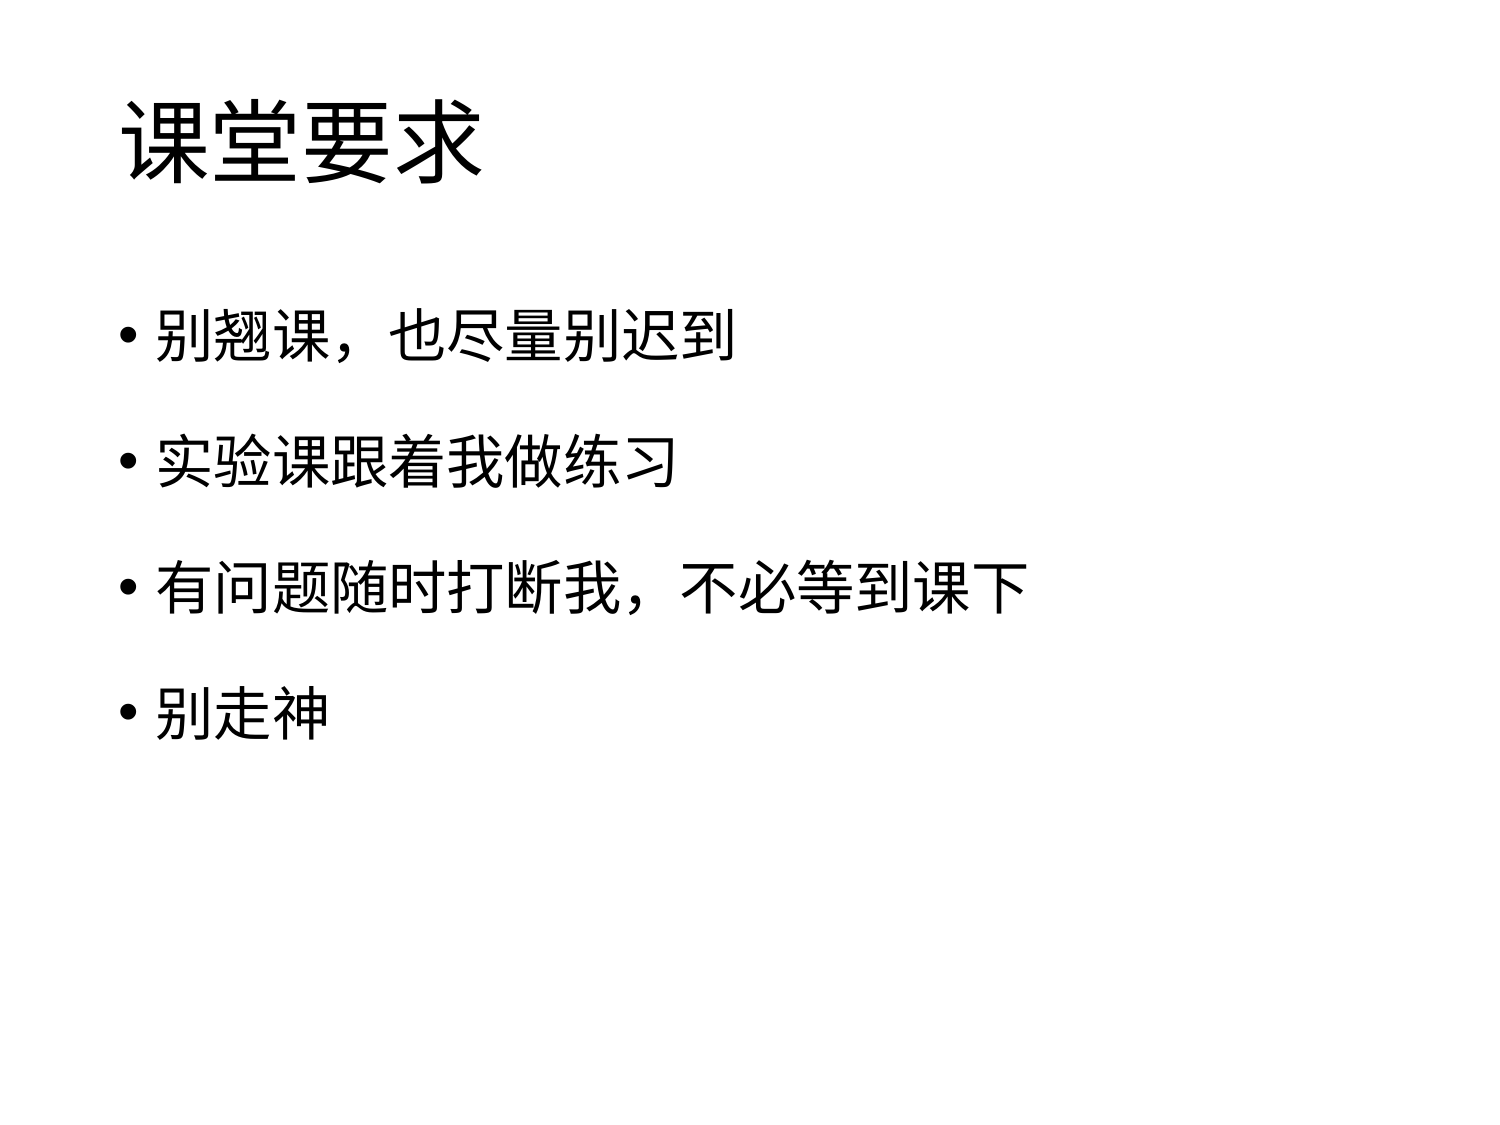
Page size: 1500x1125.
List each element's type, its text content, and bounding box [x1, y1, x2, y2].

list 别翘课，也尽量别迟到 实验课跟着我做练习 有问题随时打断我，不必等到课下 别走神 [103, 256, 1397, 1014]
title 课堂要求 [103, 59, 1397, 235]
